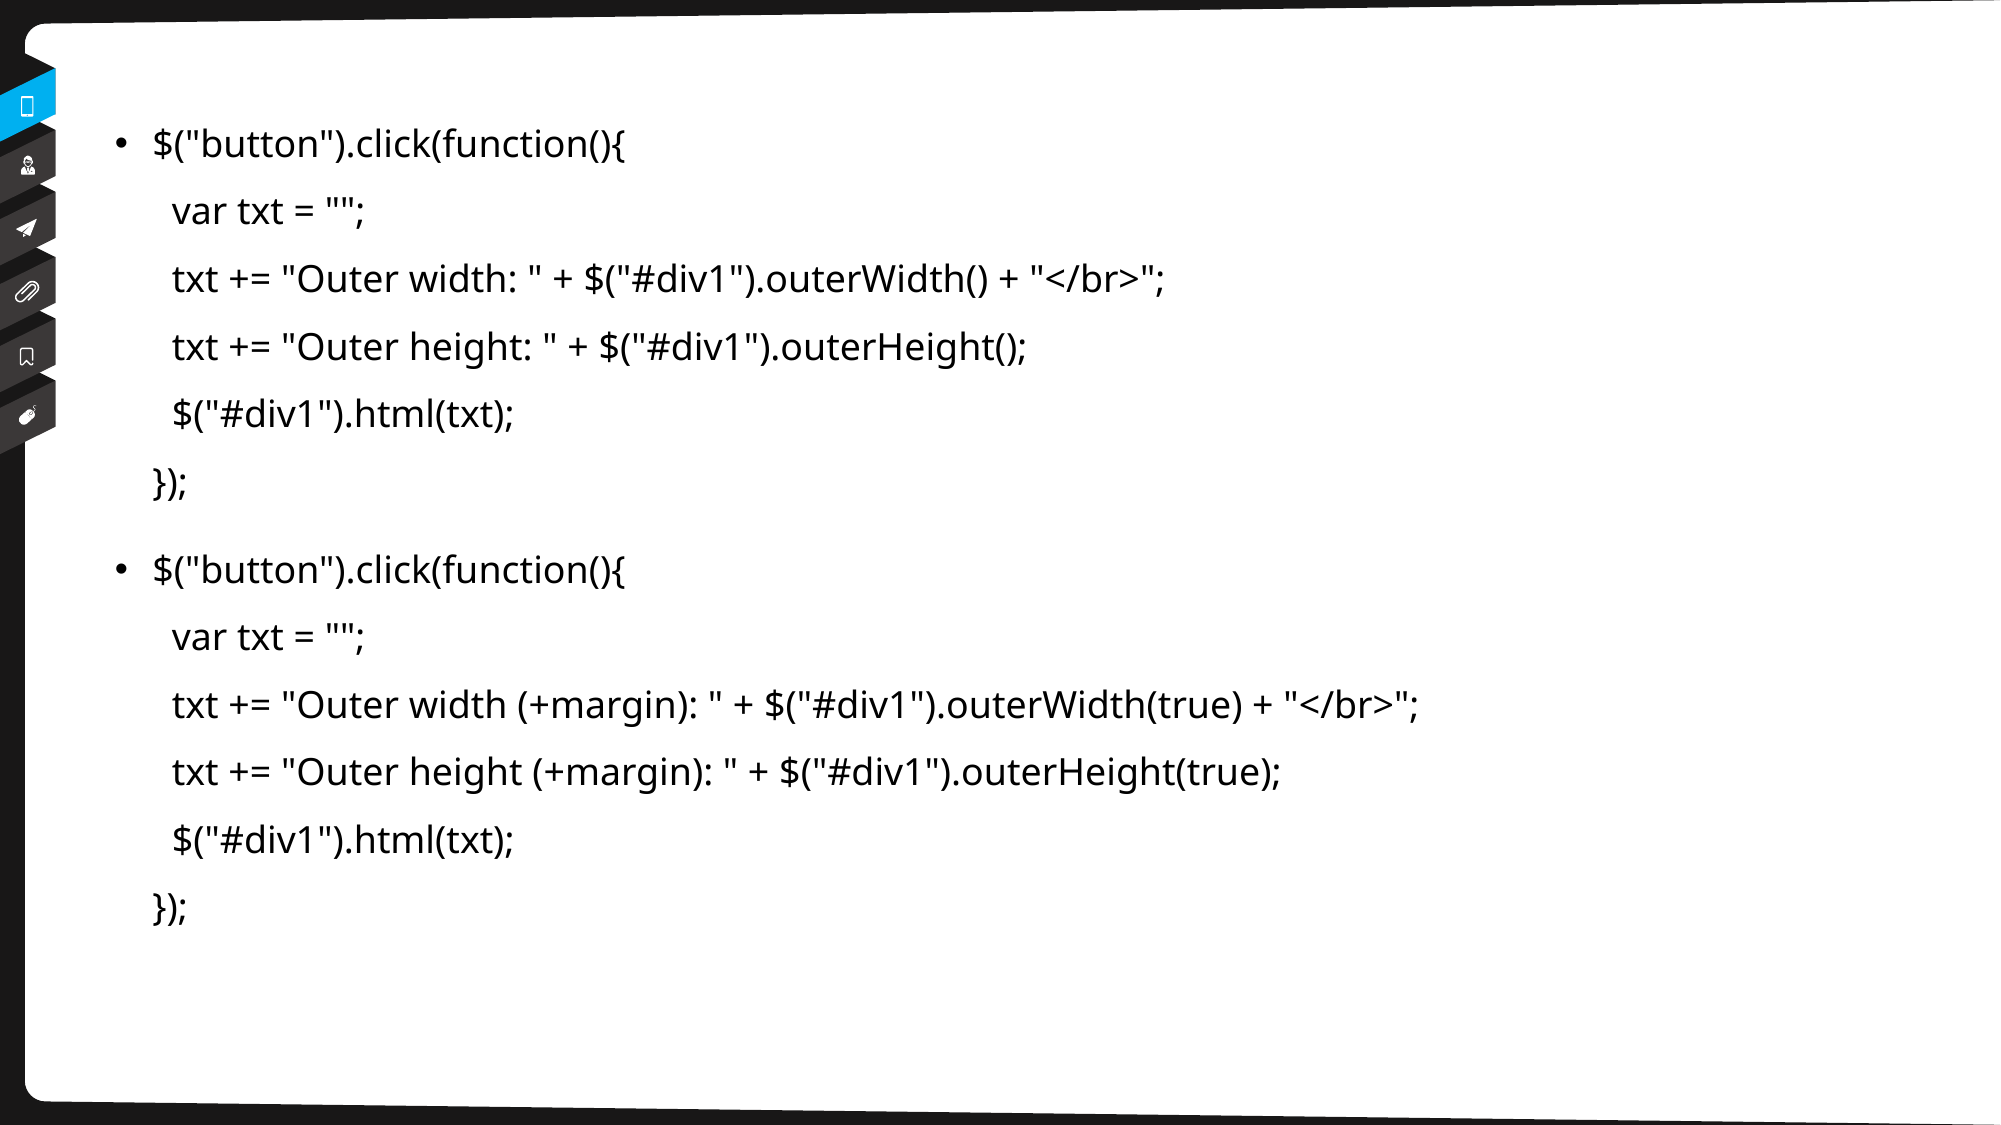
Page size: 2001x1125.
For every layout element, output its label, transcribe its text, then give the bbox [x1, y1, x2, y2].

list $("button").click(function(){ var txt = ""; txt += "Outer width: " + $("#div1").outerWidth() + "</br>"; txt += "Outer height: " + $("#div1").outerHeight(); $("#div1").html(txt); }); $("button").click(function(){ var txt = ""; txt += "Outer width (+margin): " + $("#div1").outerWidth(true) + "</br>"; txt += "Outer height (+margin): " + $("#div1").outerHeight(true); $("#div1").html(txt); }); [99, 90, 1900, 986]
